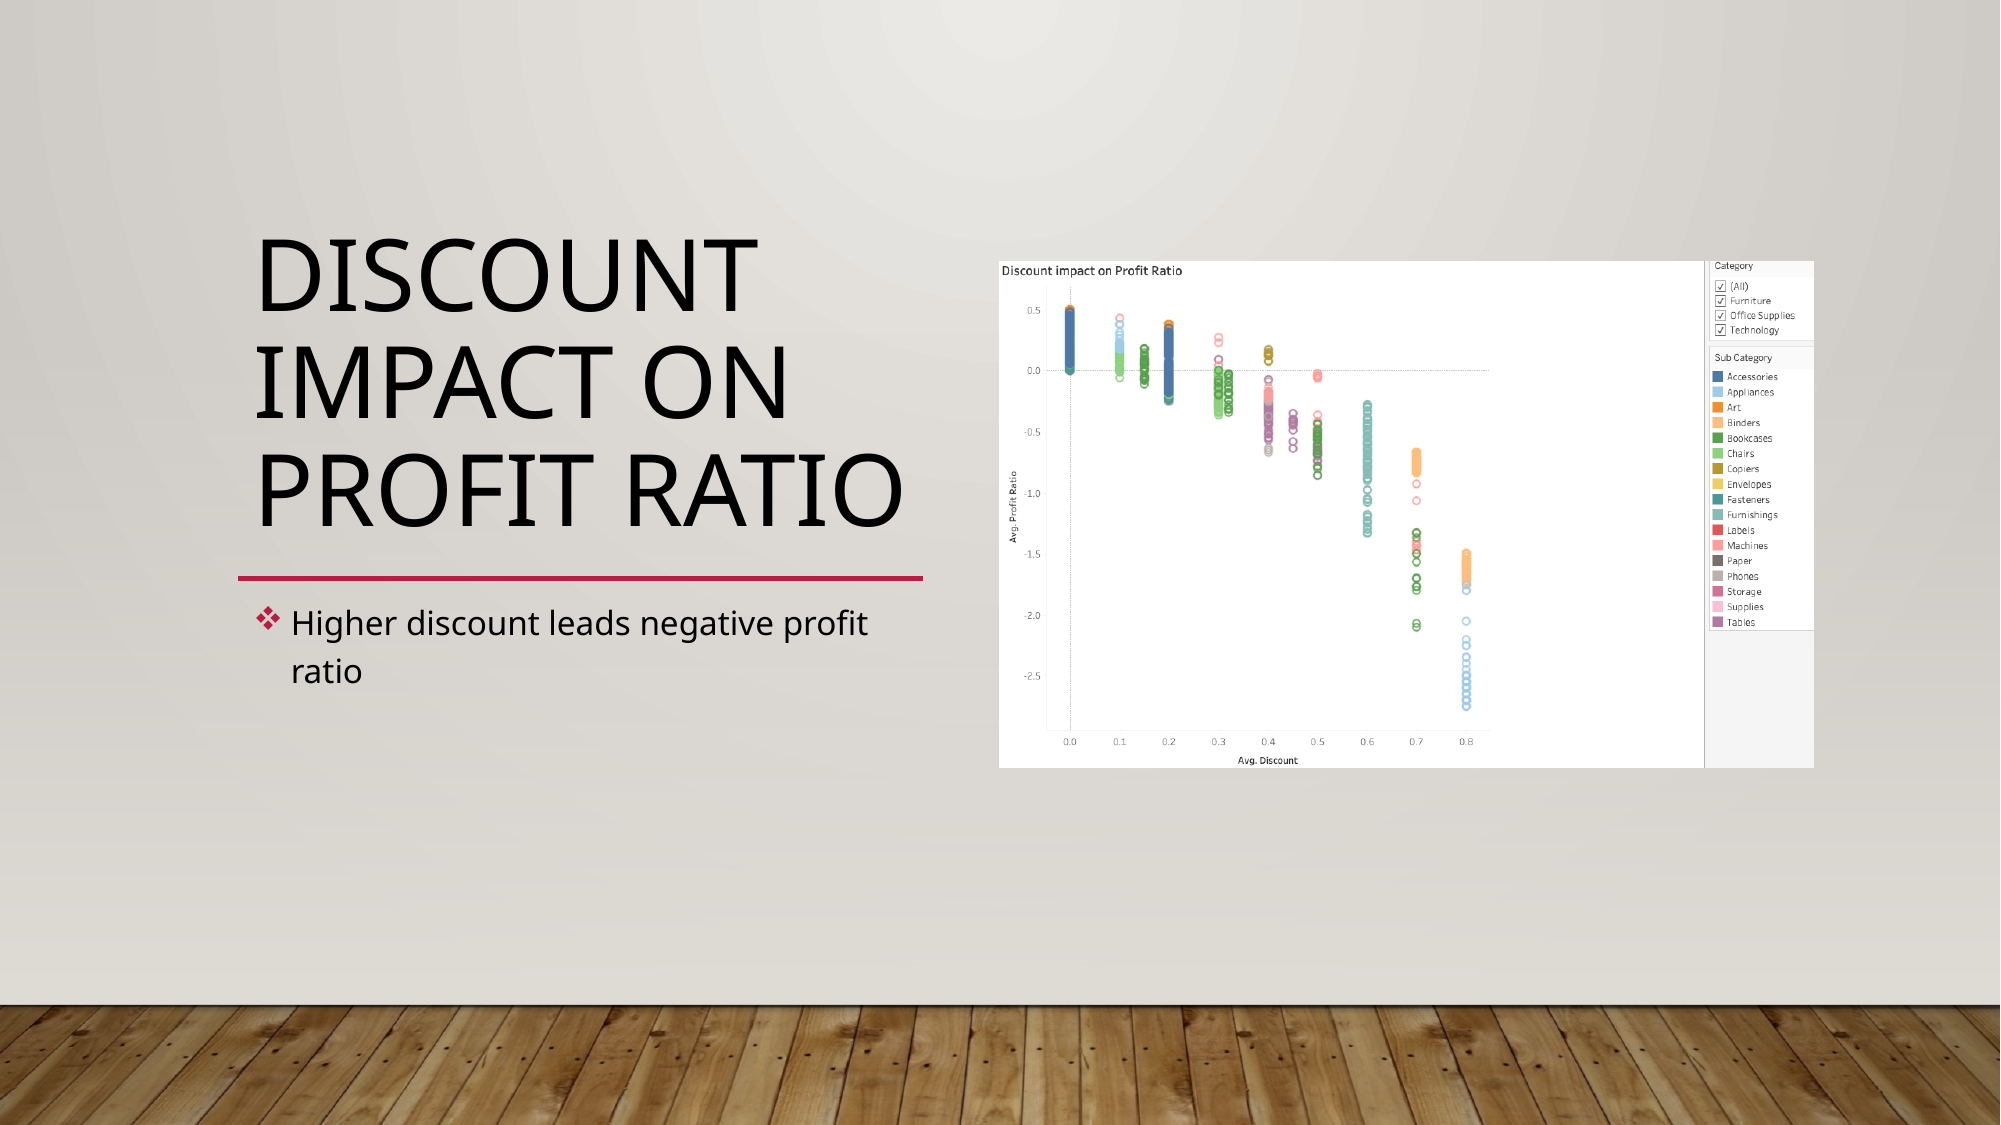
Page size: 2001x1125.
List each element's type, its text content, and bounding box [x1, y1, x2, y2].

text_box [0, 0, 2000, 330]
list Higher discount leads negative profit ratio [238, 581, 923, 844]
title Discount impact on profit ratio [238, 157, 924, 549]
picture [0, 1006, 2000, 1125]
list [999, 260, 1814, 768]
text_box [0, 330, 2000, 1004]
